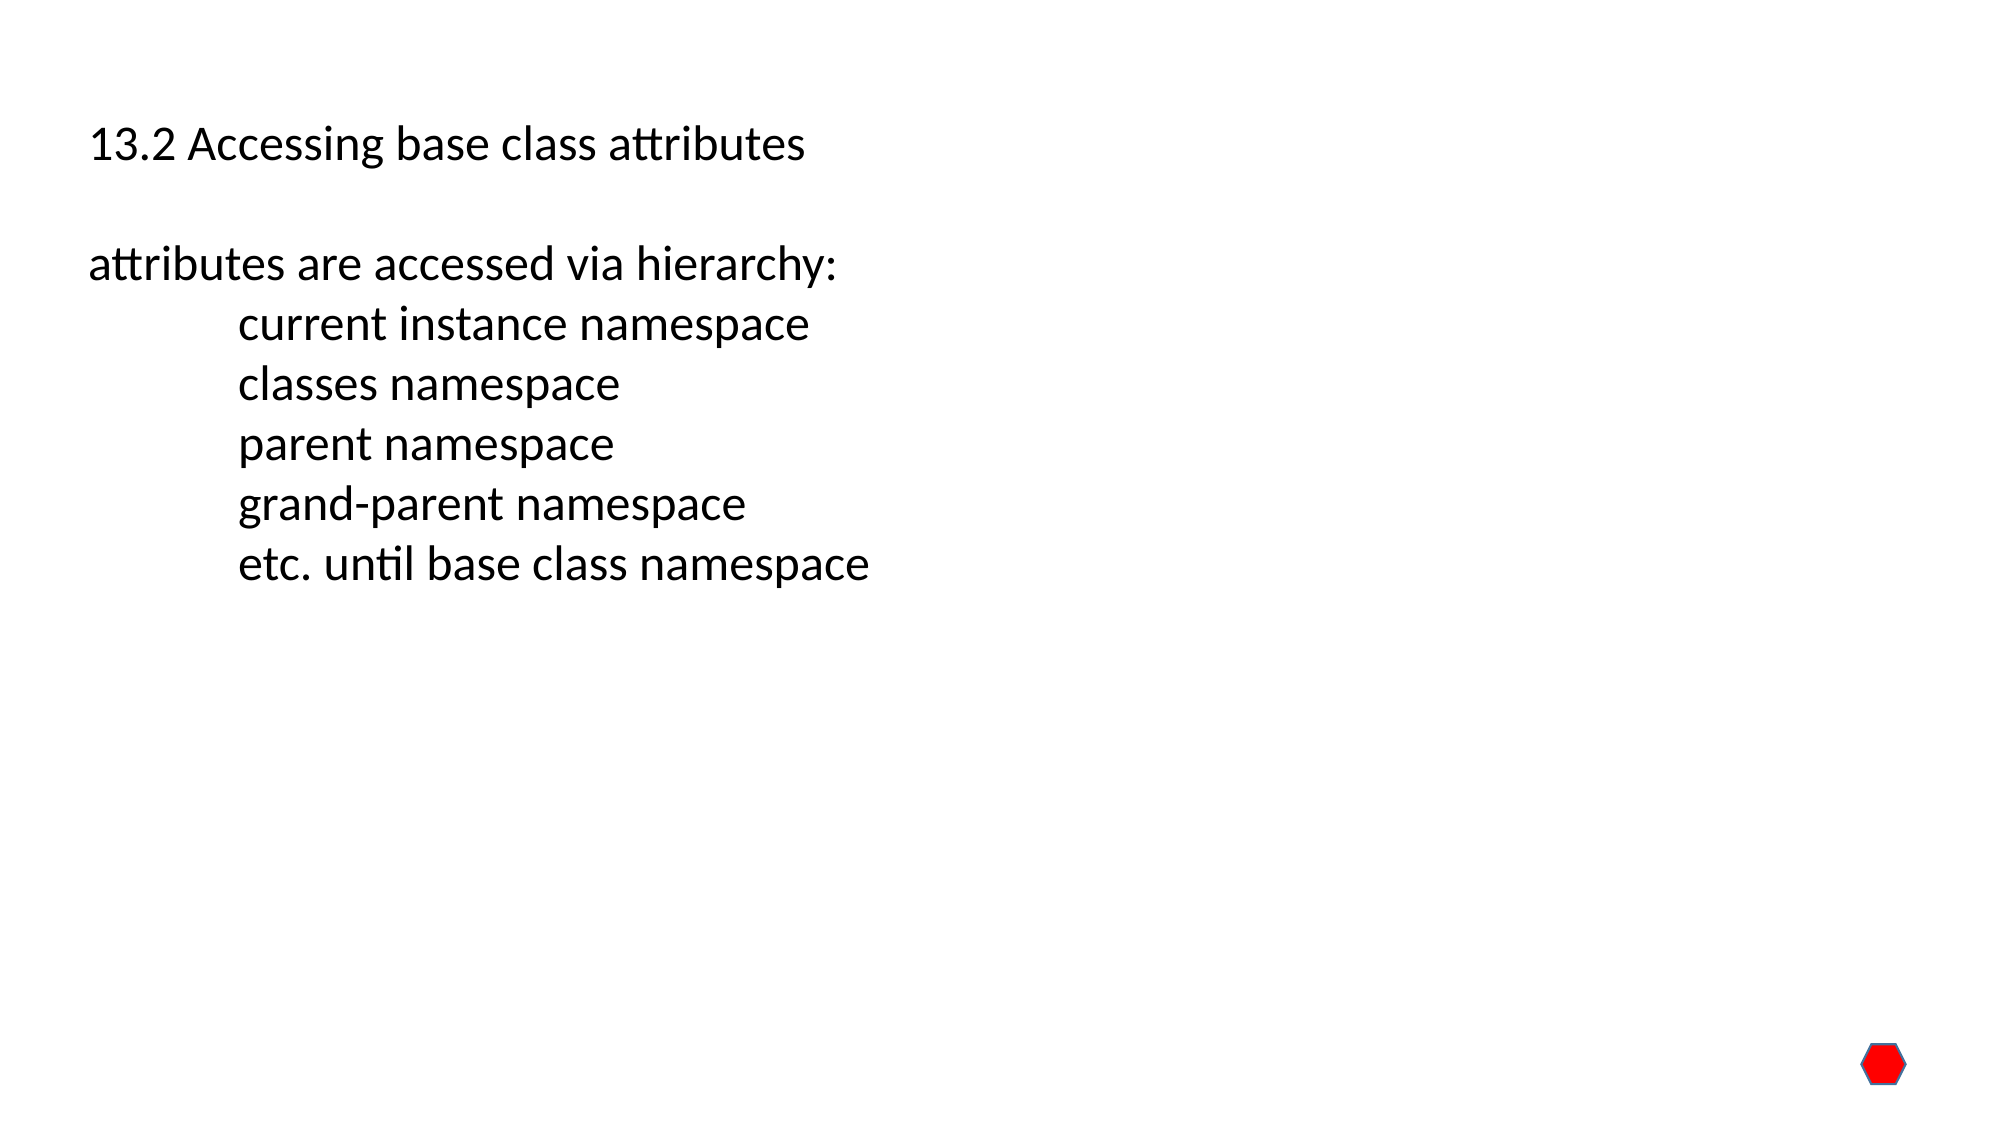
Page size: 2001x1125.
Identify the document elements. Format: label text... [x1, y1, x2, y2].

text_box 13.2 Accessing base class attributes attributes are accessed via hierarchy: current instance namespace classes namespace parent namespace grand-parent namespace etc. until base class namespace [73, 103, 1944, 598]
text_box [1860, 1043, 1907, 1086]
